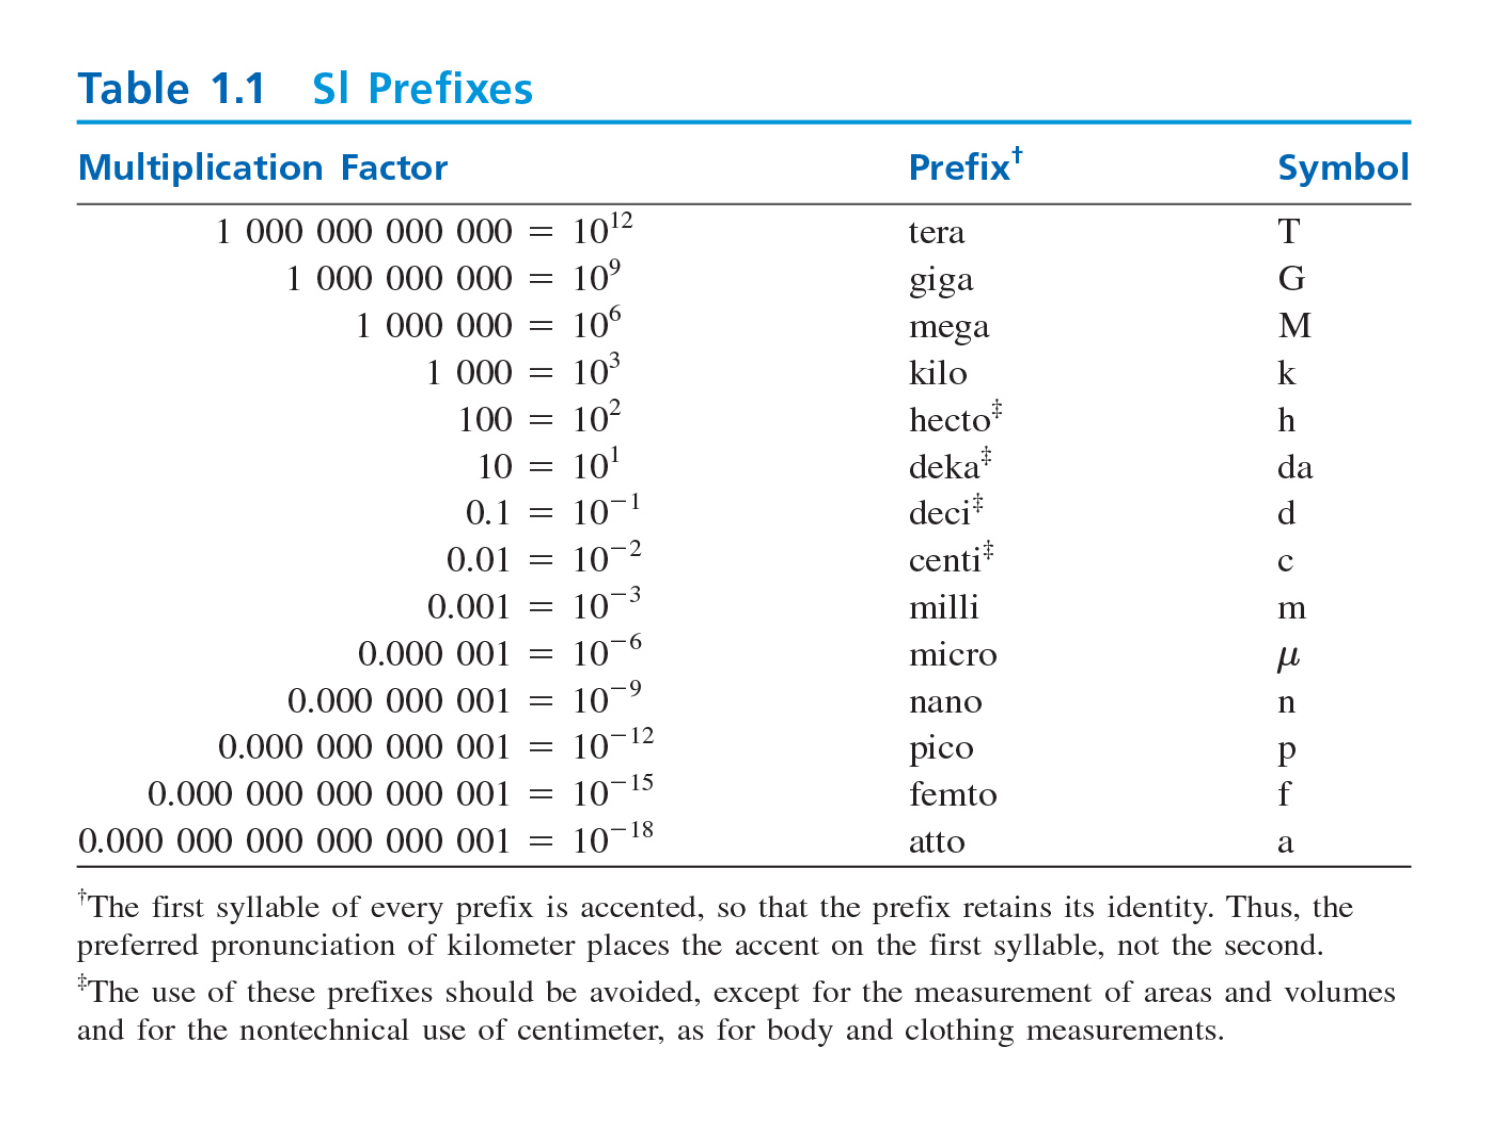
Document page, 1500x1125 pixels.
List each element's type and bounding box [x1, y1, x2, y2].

picture [74, 49, 1413, 1088]
